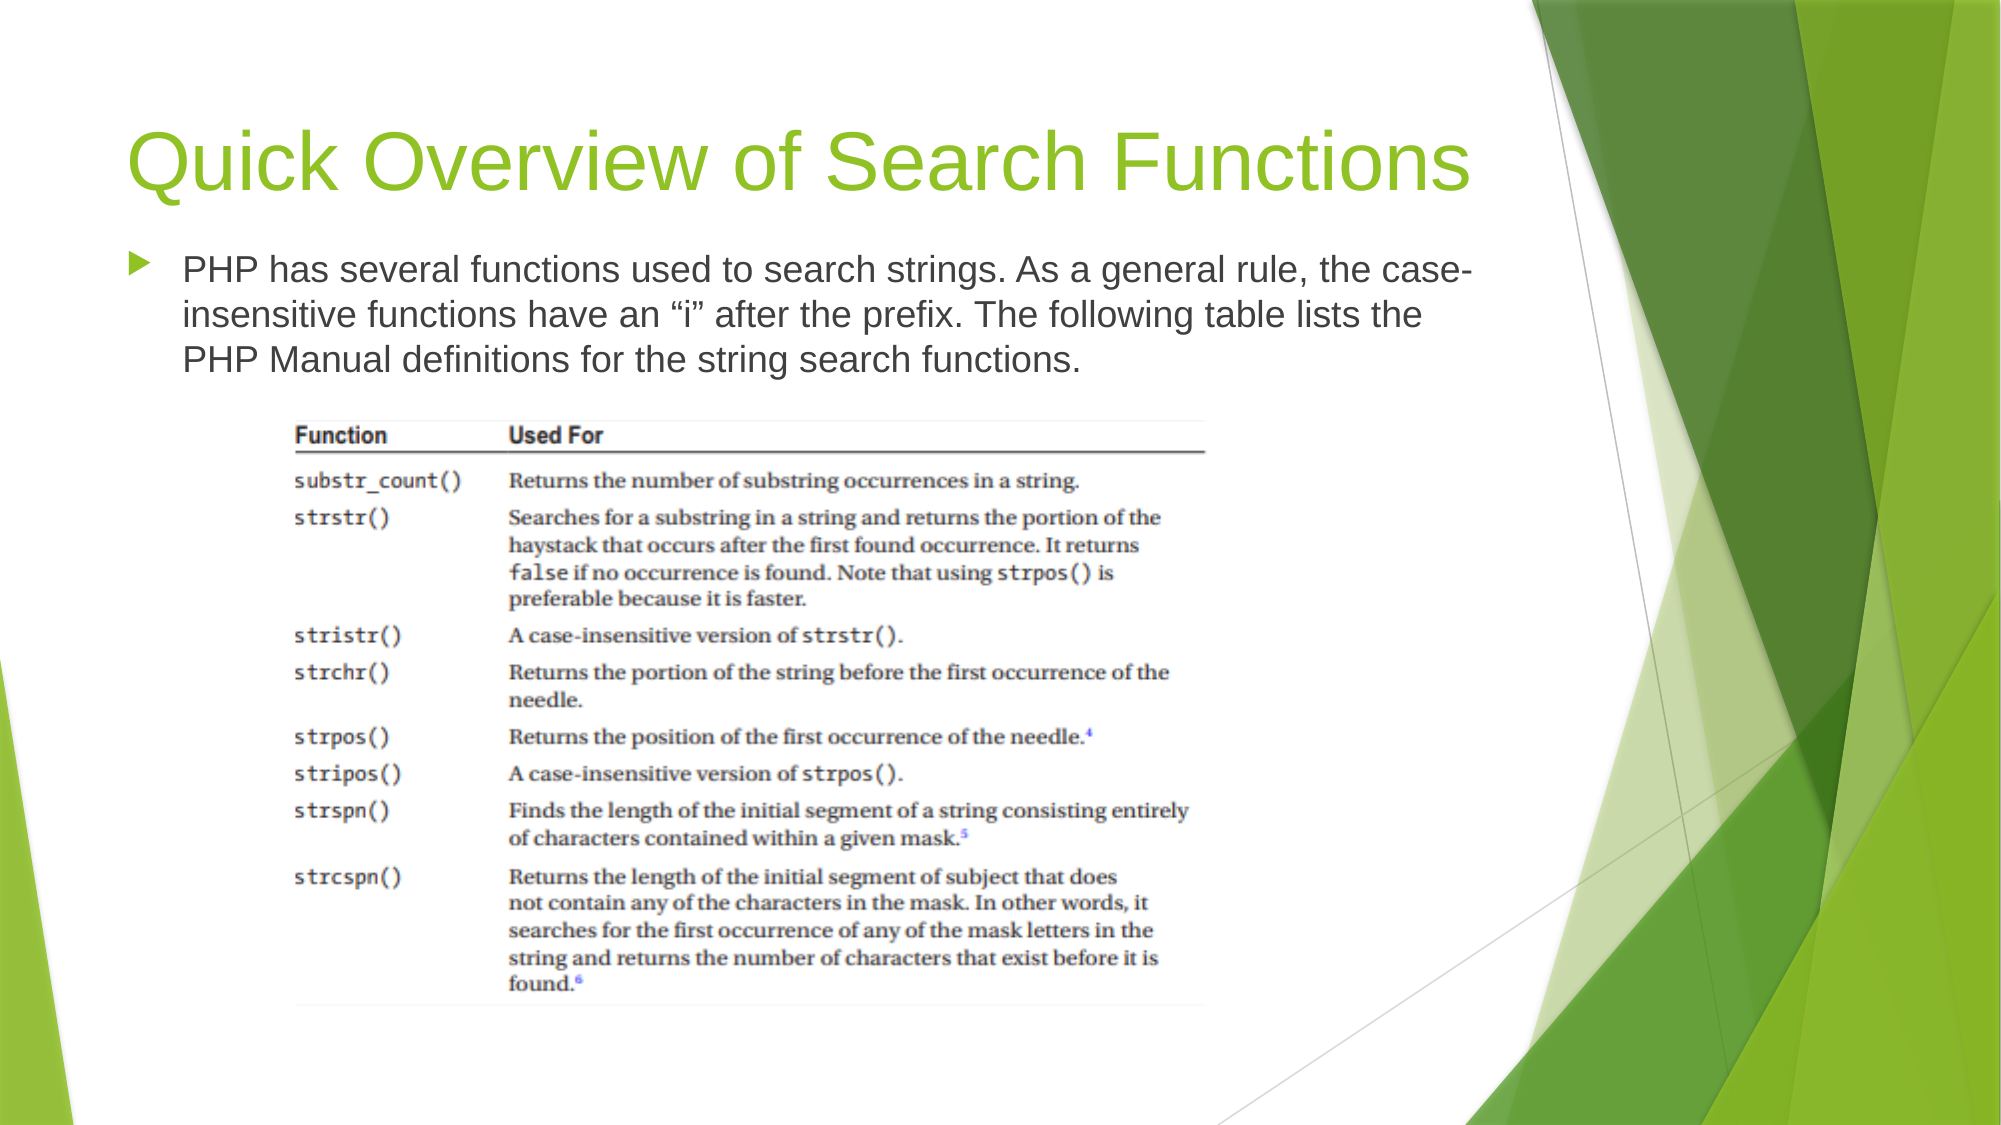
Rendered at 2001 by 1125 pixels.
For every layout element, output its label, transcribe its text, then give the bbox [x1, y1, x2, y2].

title Quick Overview of Search Functions [111, 99, 1522, 223]
list PHP has several functions used to search strings. As a general rule, the case-insensitive functions have an “i” after the prefix. The following table lists the PHP Manual definitions for the string search functions. [111, 237, 1522, 992]
picture [293, 419, 1217, 1007]
